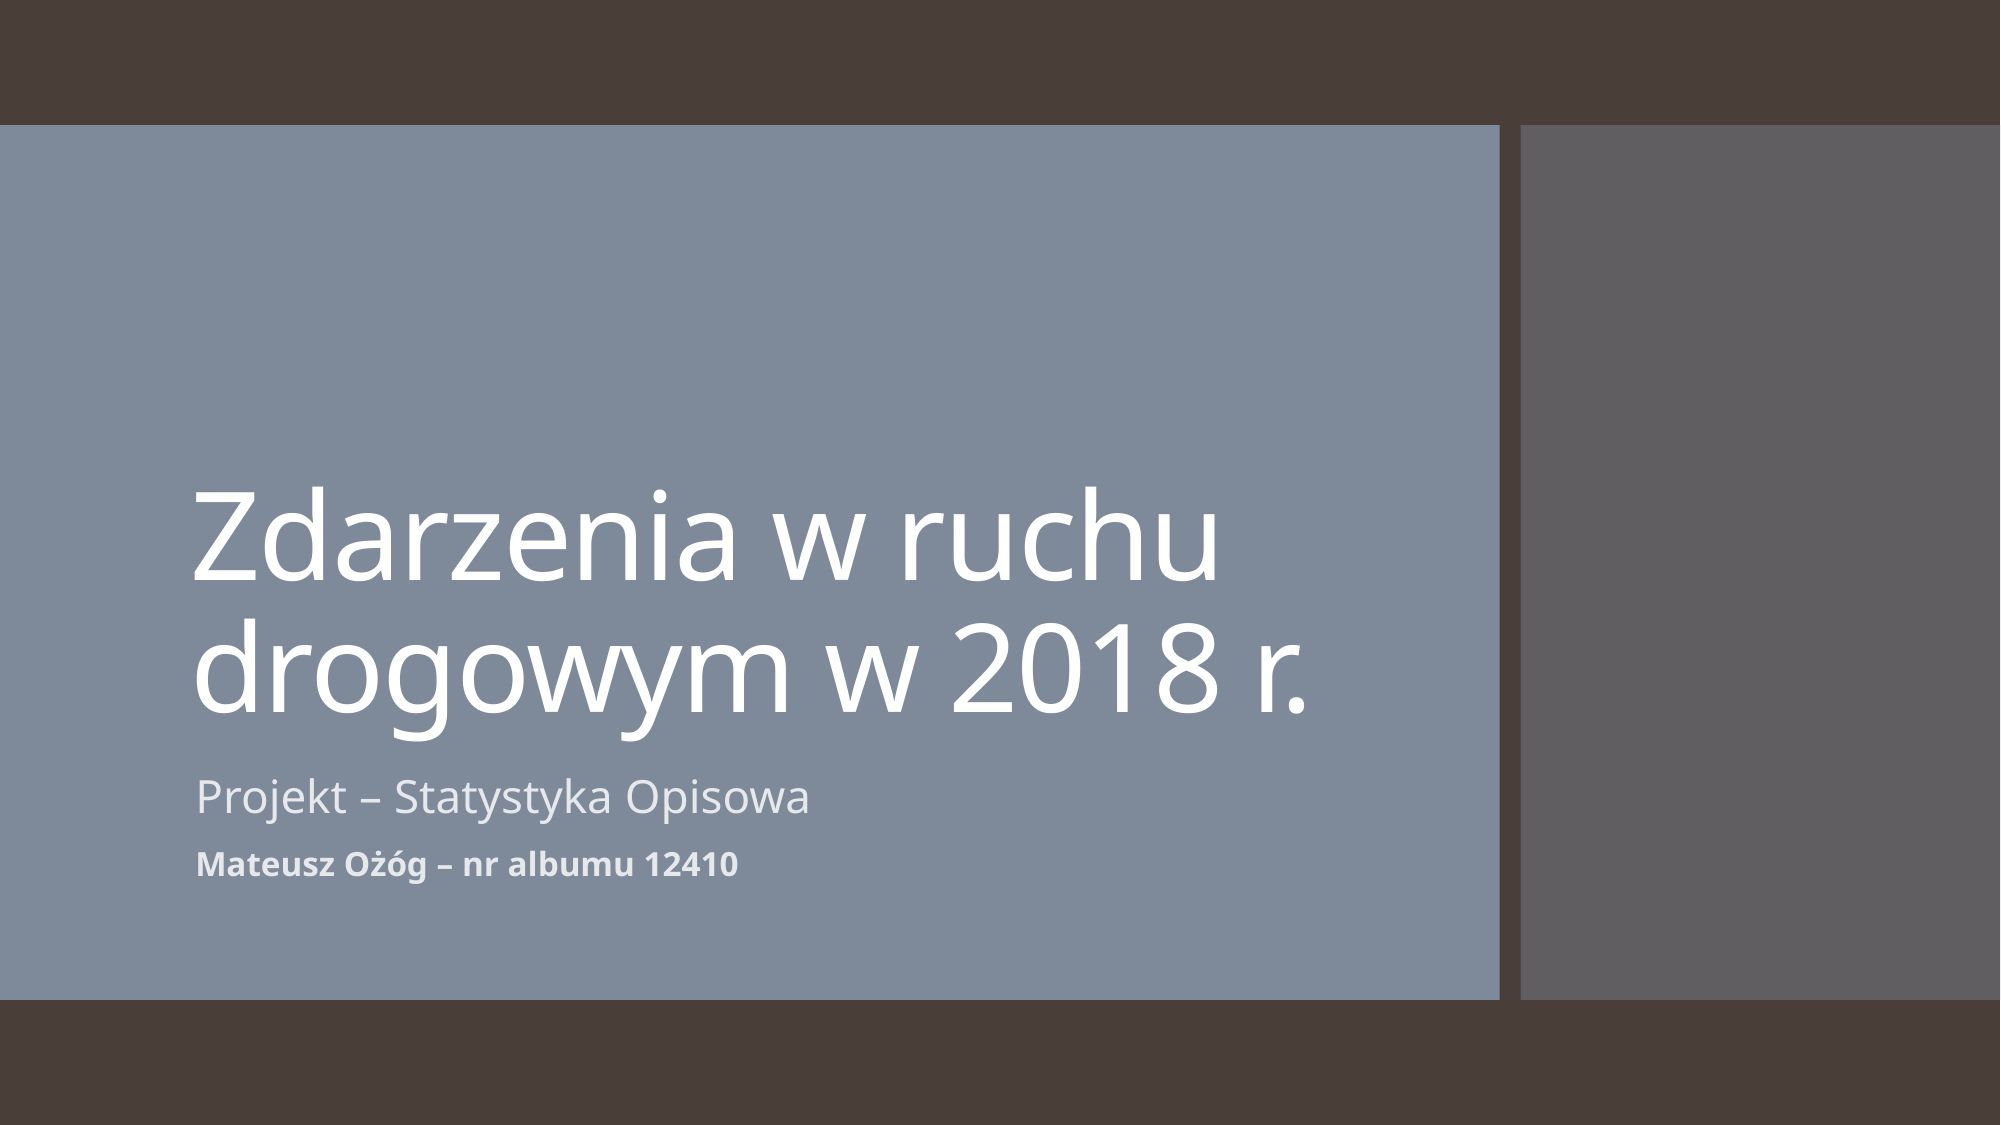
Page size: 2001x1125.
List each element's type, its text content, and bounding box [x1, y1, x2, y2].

subtitle Projekt – Statystyka Opisowa Mateusz Ożóg – nr albumu 12410 [180, 766, 1381, 917]
title Zdarzenia w ruchu drogowym w 2018 r. [175, 213, 1376, 747]
